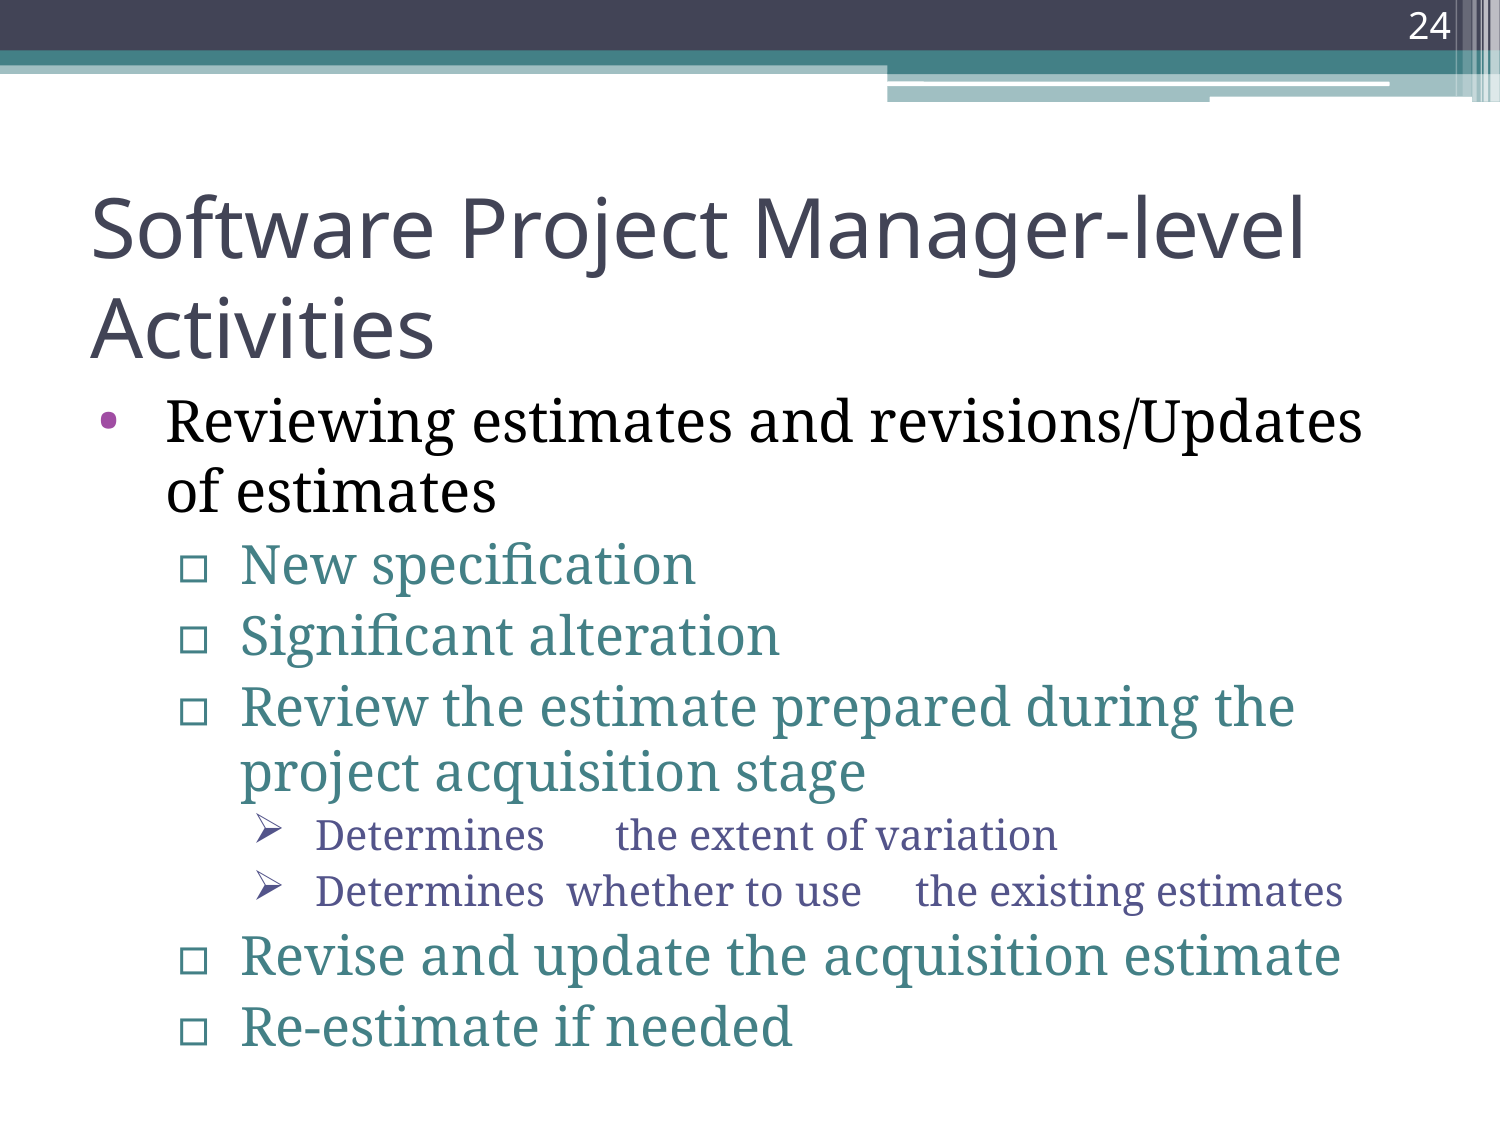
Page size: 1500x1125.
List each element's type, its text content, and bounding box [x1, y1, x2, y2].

title Software Project Manager-level Activities [75, 187, 1425, 363]
list Reviewing estimates and revisions/Updates of estimates New specification Significant alteration Review the estimate prepared during the project acquisition stage Determines the extent of variation Determines whether to use the existing estimates Revise and update the acquisition estimate Re-estimate if needed [75, 368, 1425, 1079]
slide_number 24 [1341, 0, 1466, 61]
